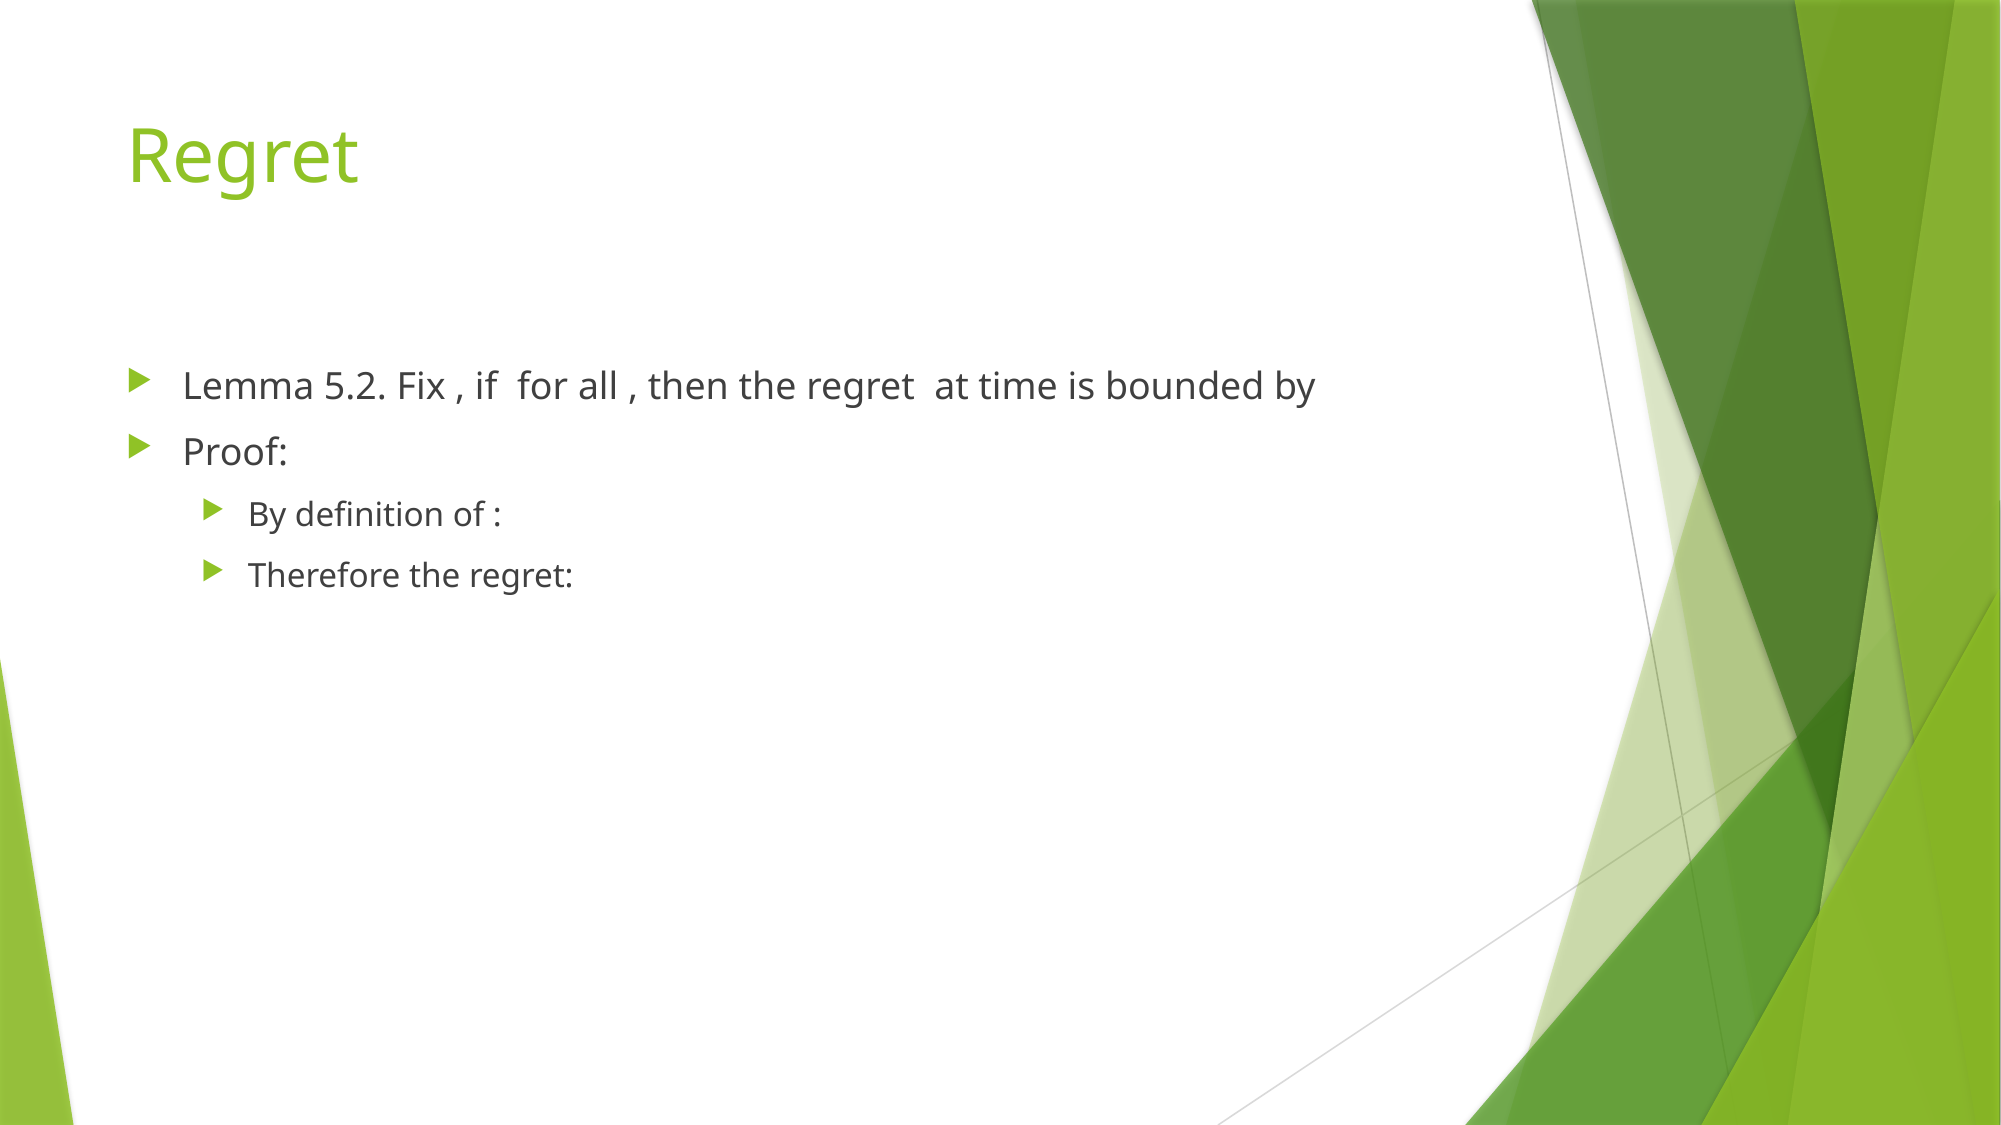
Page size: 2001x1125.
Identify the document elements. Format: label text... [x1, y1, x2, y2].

title Regret [111, 99, 1522, 317]
